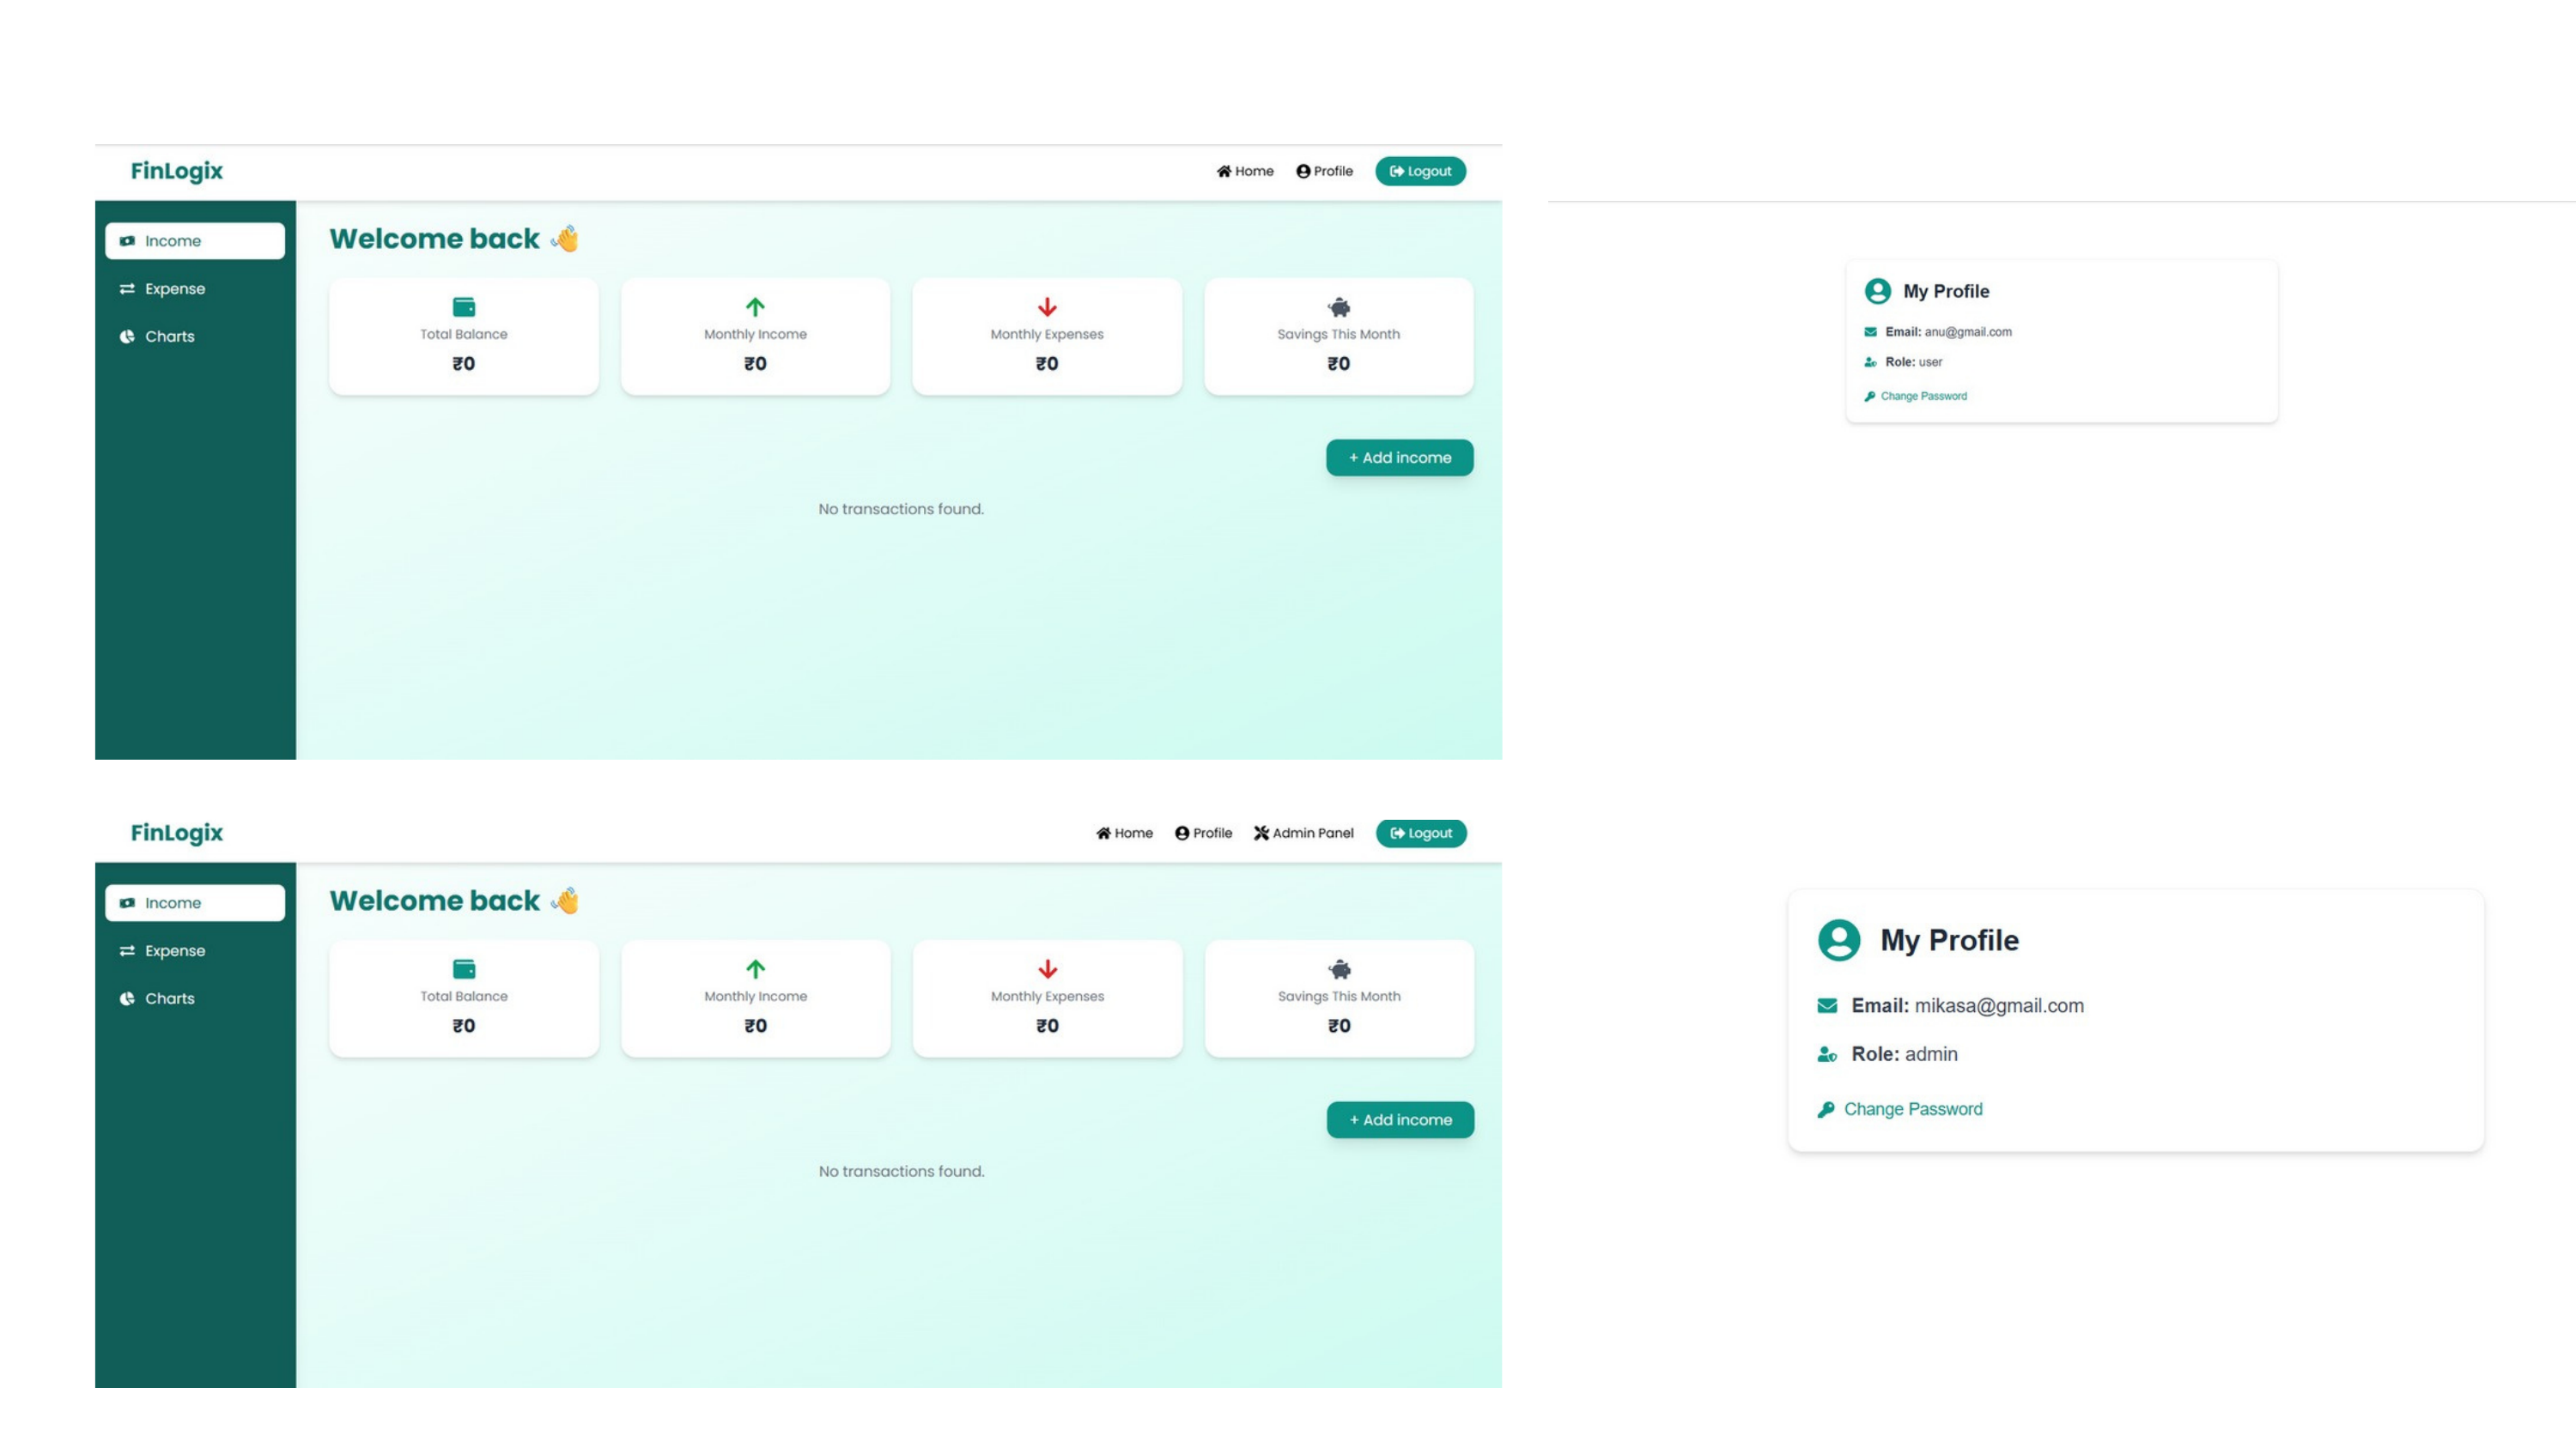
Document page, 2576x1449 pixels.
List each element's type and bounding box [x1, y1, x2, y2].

text_box [94, 144, 1503, 760]
text_box [1570, 820, 2544, 1333]
text_box [1548, 201, 2576, 703]
text_box [94, 820, 1503, 1388]
